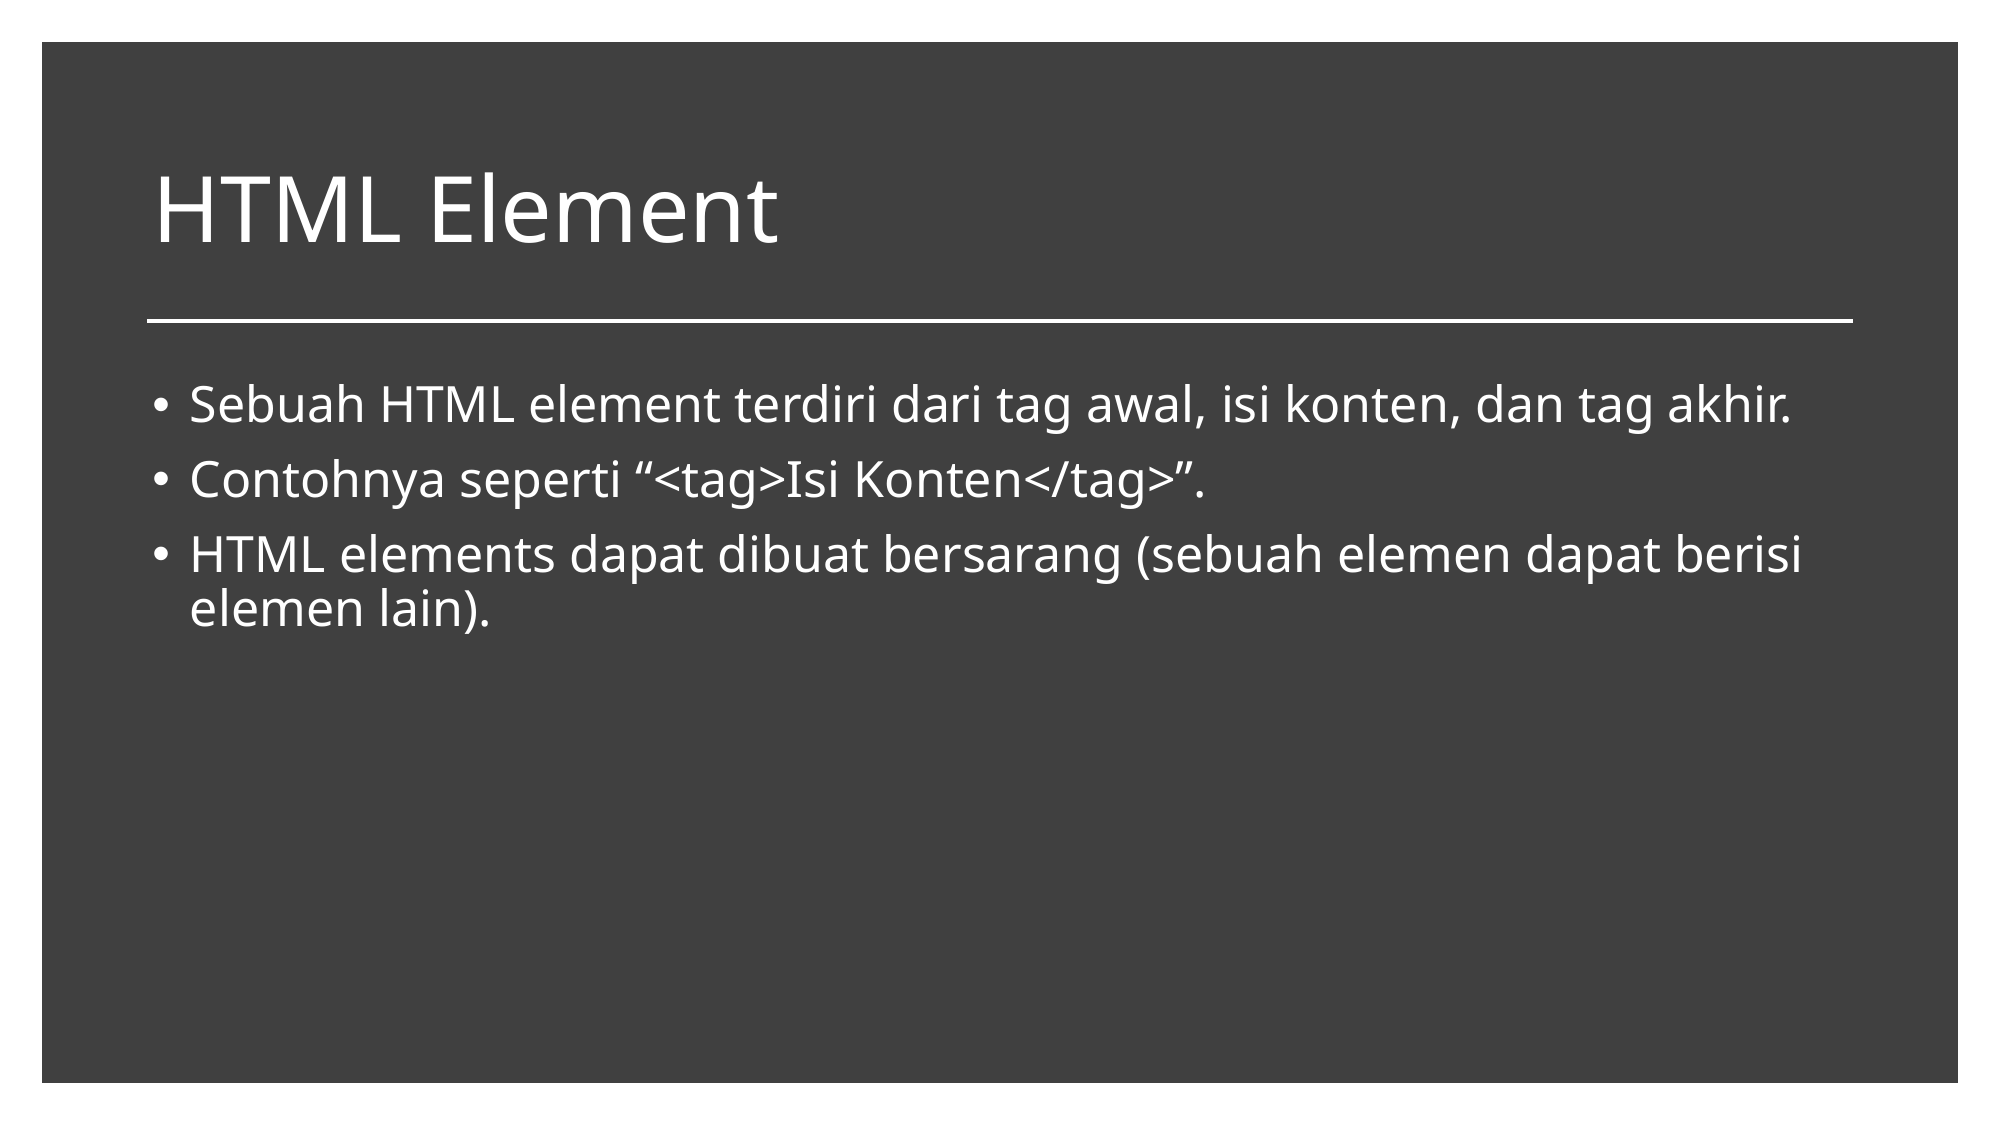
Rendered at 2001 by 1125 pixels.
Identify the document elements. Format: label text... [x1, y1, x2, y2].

title HTML Element [137, 103, 1863, 322]
list Sebuah HTML element terdiri dari tag awal, isi konten, dan tag akhir. Contohnya seperti “<tag>Isi Konten</tag>”. HTML elements dapat dibuat bersarang (sebuah elemen dapat berisi elemen lain). [137, 372, 1863, 973]
text_box [52, 51, 1948, 1073]
